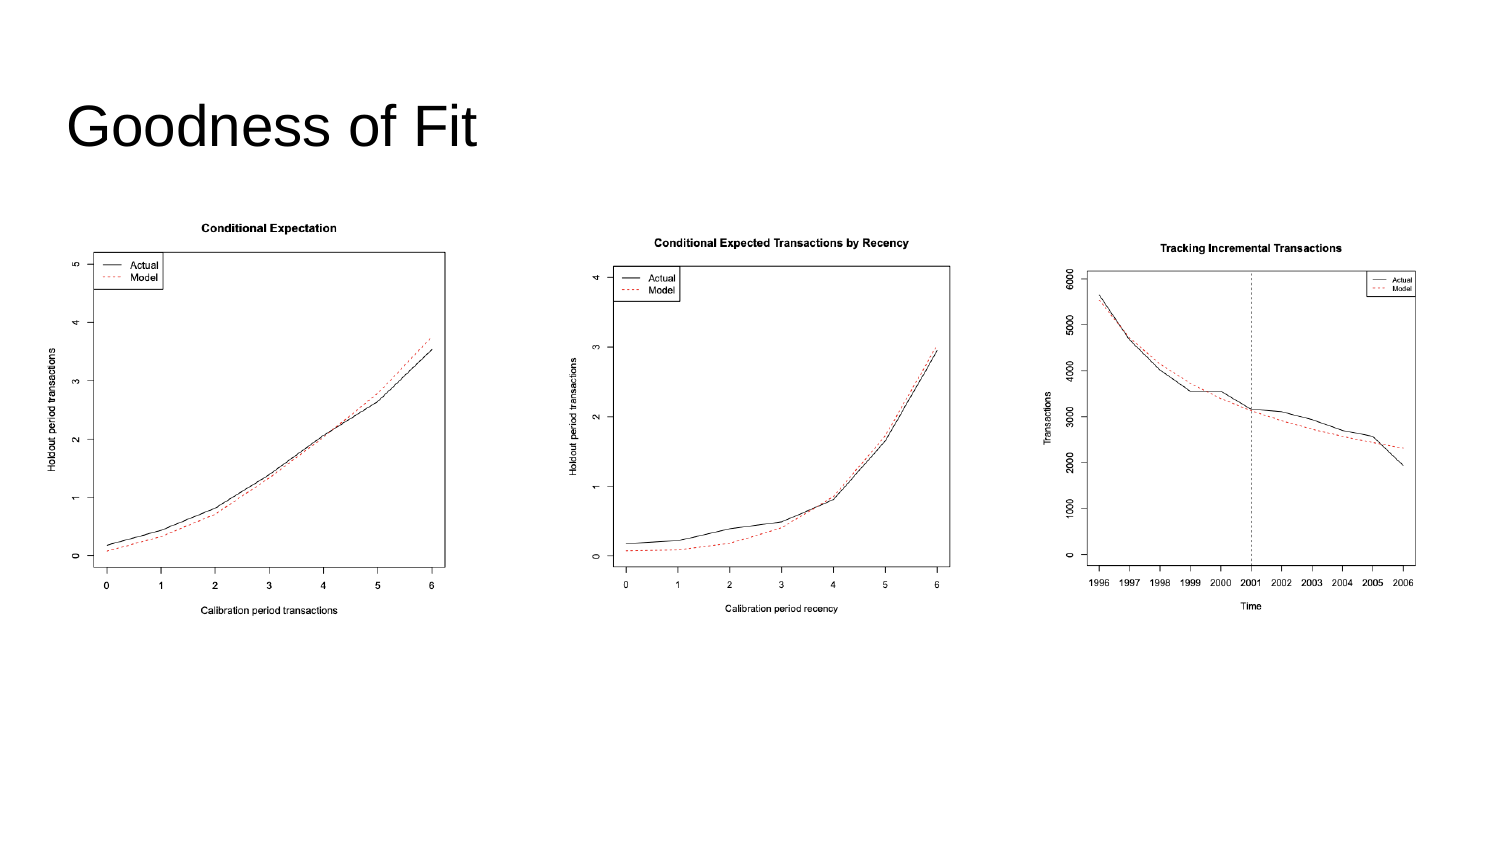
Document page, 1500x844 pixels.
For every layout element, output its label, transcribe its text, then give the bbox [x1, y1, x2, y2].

title Goodness of Fit [51, 72, 1449, 167]
picture [0, 200, 1500, 634]
